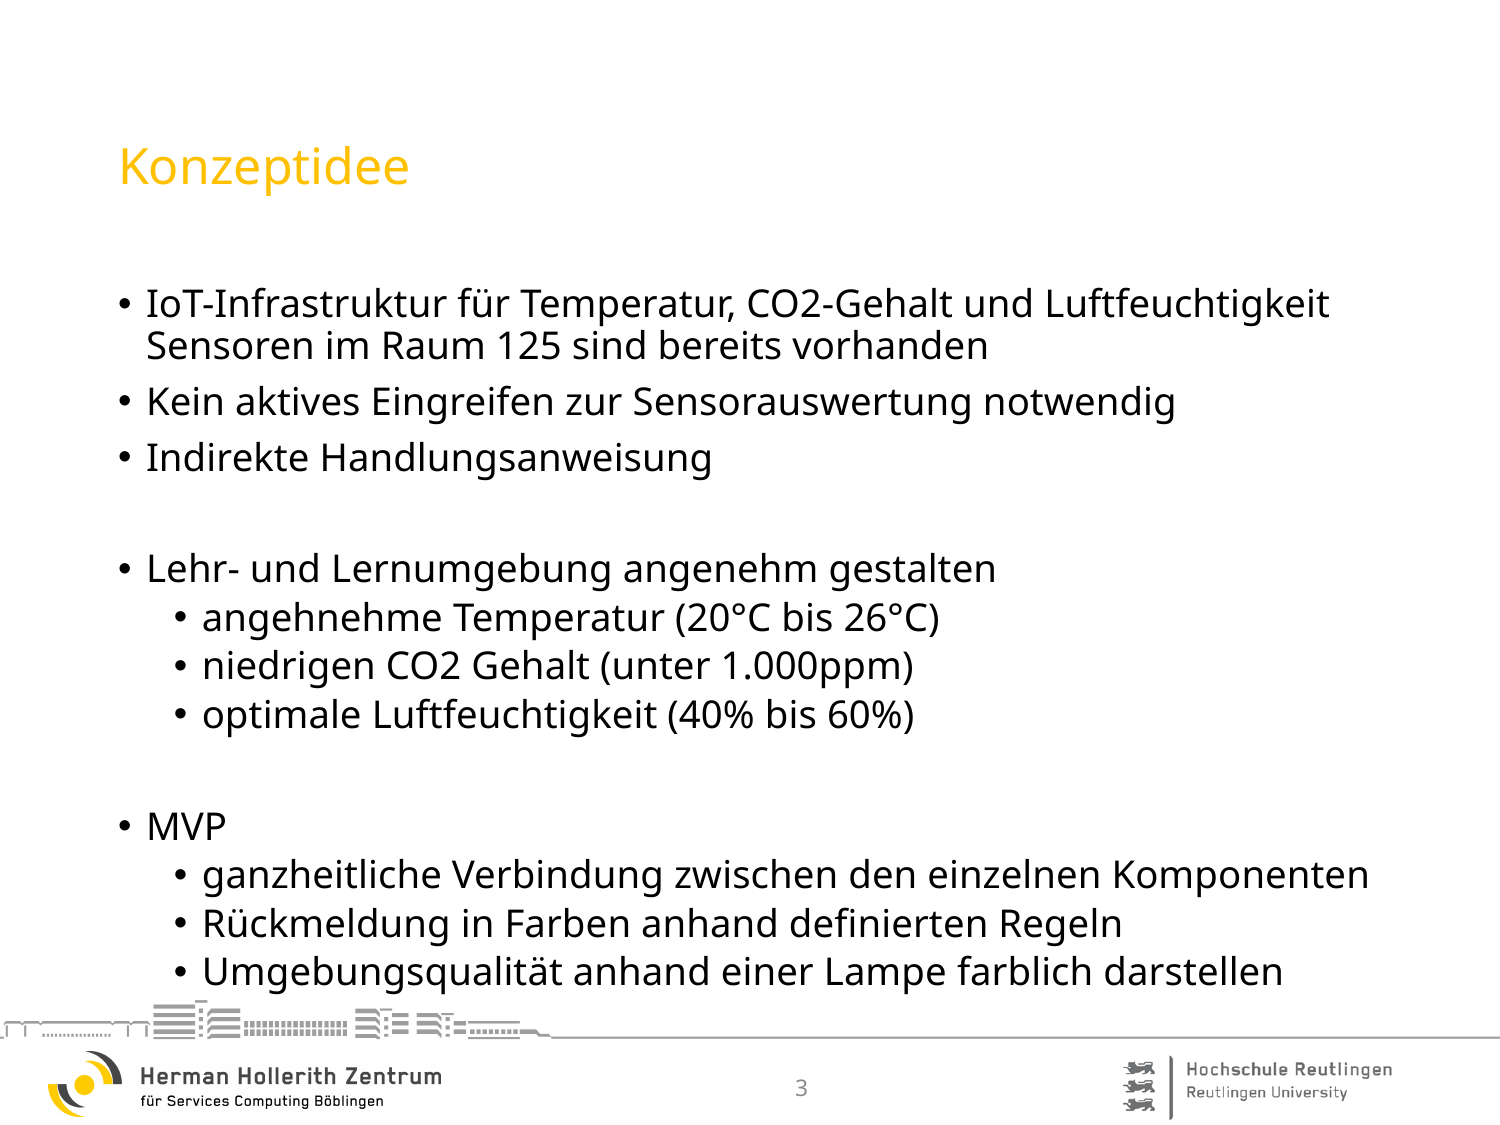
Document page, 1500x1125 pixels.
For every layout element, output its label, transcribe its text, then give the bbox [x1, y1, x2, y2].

picture [0, 991, 1500, 1125]
title Konzeptidee [103, 59, 1397, 277]
slide_number 3 [633, 1056, 971, 1117]
list IoT-Infrastruktur für Temperatur, CO2-Gehalt und Luftfeuchtigkeit Sensoren im Raum 125 sind bereits vorhanden Kein aktives Eingreifen zur Sensorauswertung notwendig Indirekte Handlungsanweisung Lehr- und Lernumgebung angenehm gestalten angehnehme Temperatur (20°C bis 26°C) niedrigen CO2 Gehalt (unter 1.000ppm) optimale Luftfeuchtigkeit (40% bis 60%) MVP ganzheitliche Verbindung zwischen den einzelnen Komponenten Rückmeldung in Farben anhand definierten Regeln Umgebungsqualität anhand einer Lampe farblich darstellen [103, 277, 1397, 1014]
